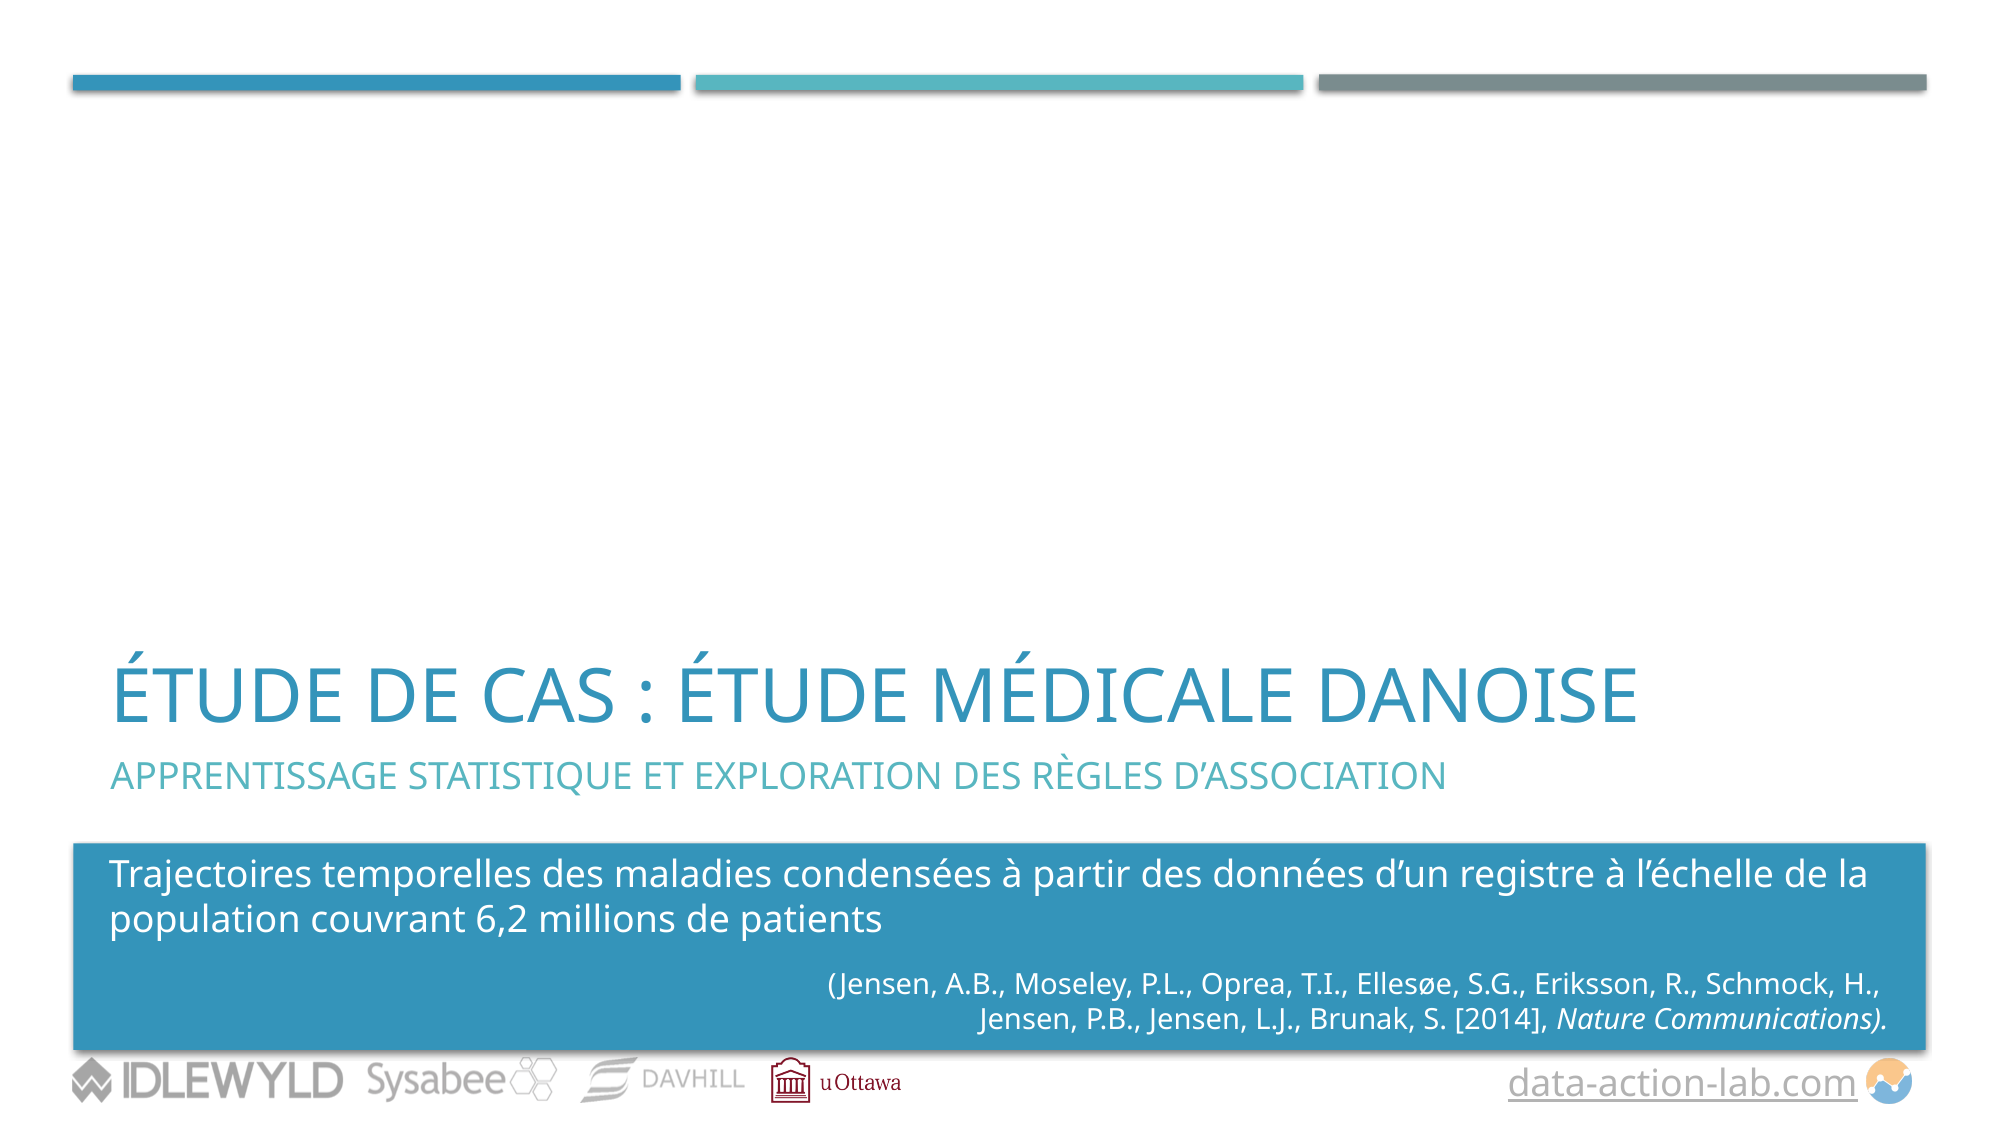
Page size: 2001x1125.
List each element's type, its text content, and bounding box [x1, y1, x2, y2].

list APPRENTISSAGE STATISTIQUE ET EXPLORATION DES RÈGLES D’ASSOCIATION [95, 744, 1905, 844]
picture [771, 1057, 901, 1103]
picture [72, 1057, 745, 1103]
title Étude de cas : étude médicale danoise [95, 499, 1905, 744]
text_box Trajectoires temporelles des maladies condensées à partir des données d’un registre à l’échelle de la population couvrant 6,2 millions de patients (Jensen, A.B., Moseley, P.L., Oprea, T.I., Ellesøe, S.G., Eriksson, R., Schmock, H., Jensen, P.B., Jensen, L.J., Brunak, S. [2014], Nature Communications). [94, 843, 1904, 1043]
